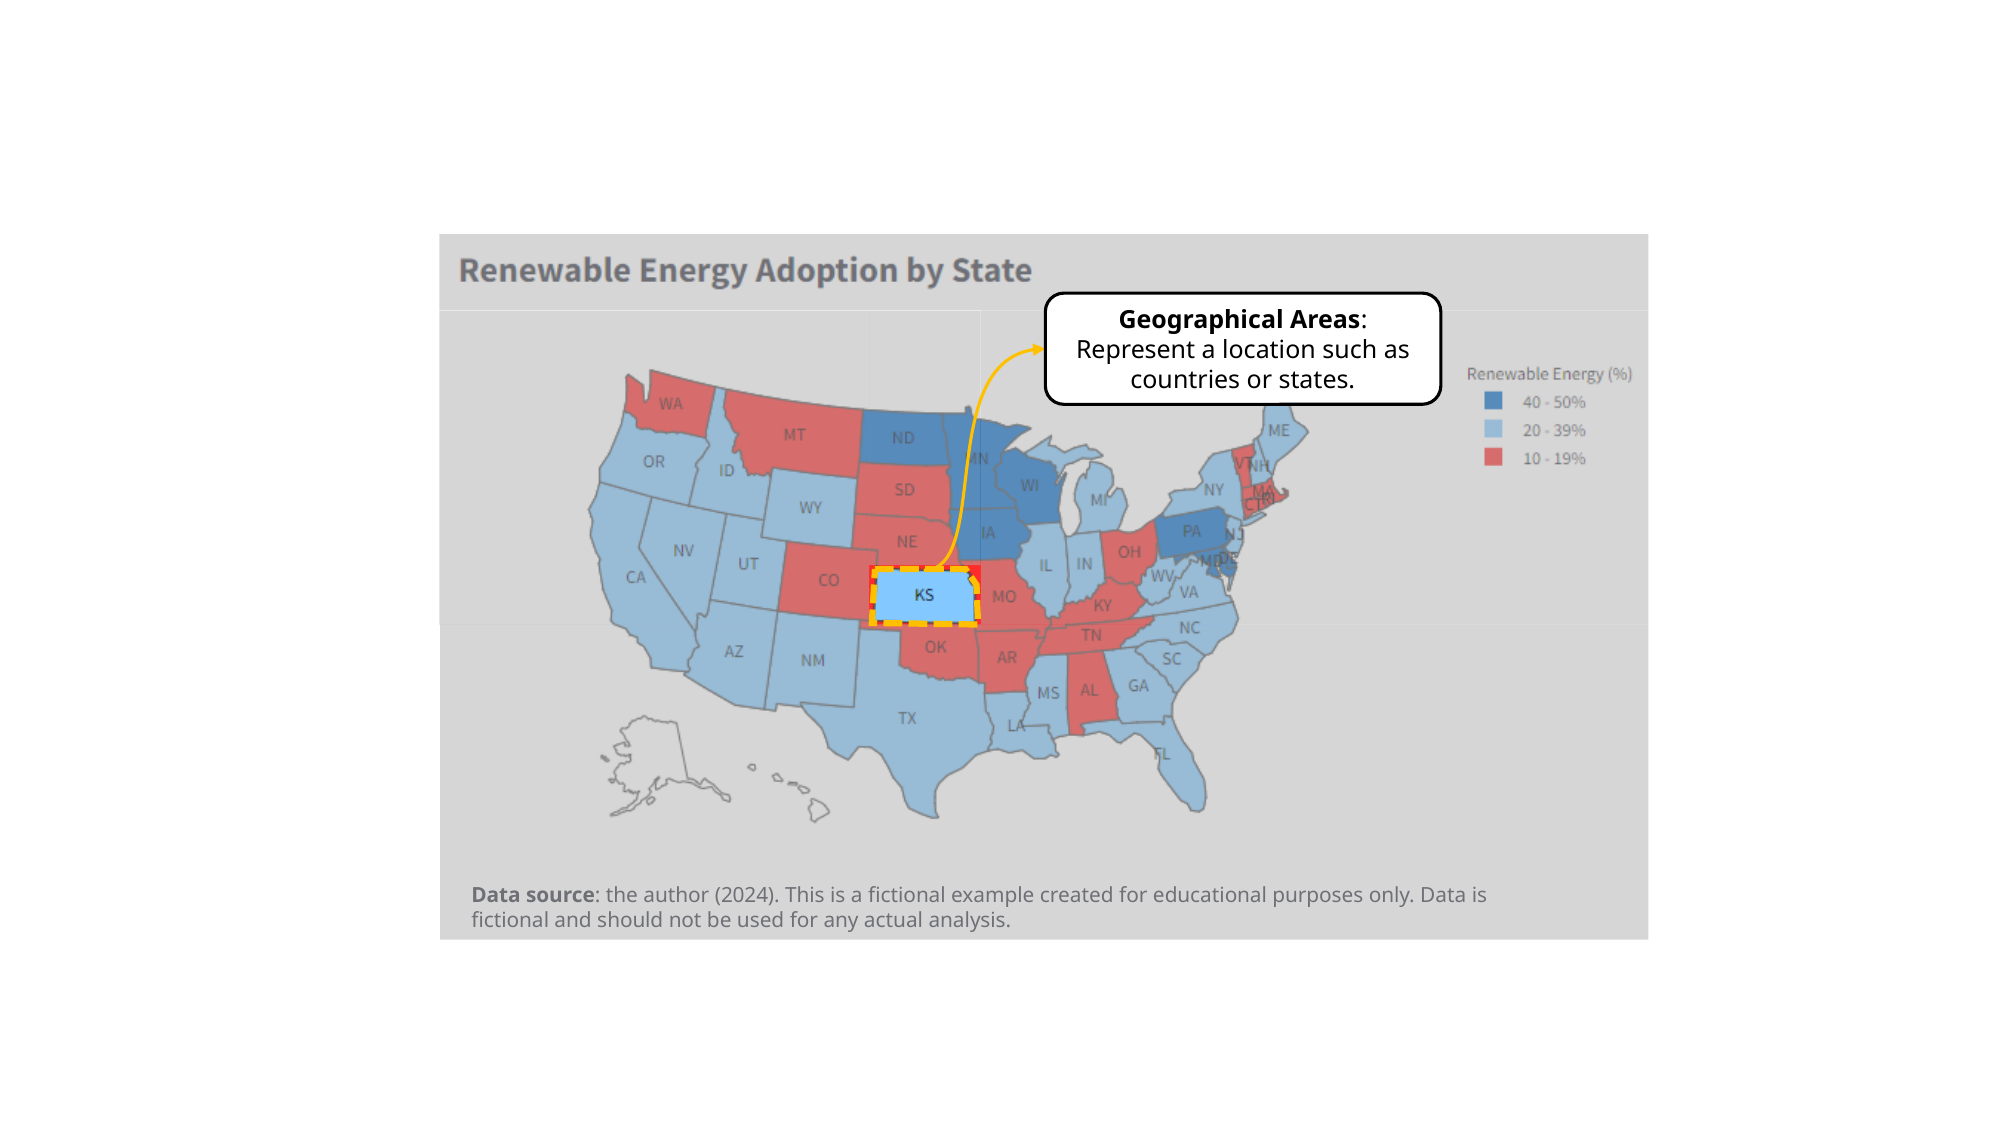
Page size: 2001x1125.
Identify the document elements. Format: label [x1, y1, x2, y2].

picture [438, 236, 1661, 874]
text_box [438, 874, 1650, 941]
text_box [0, 217, 2000, 958]
text_box [873, 398, 1096, 521]
